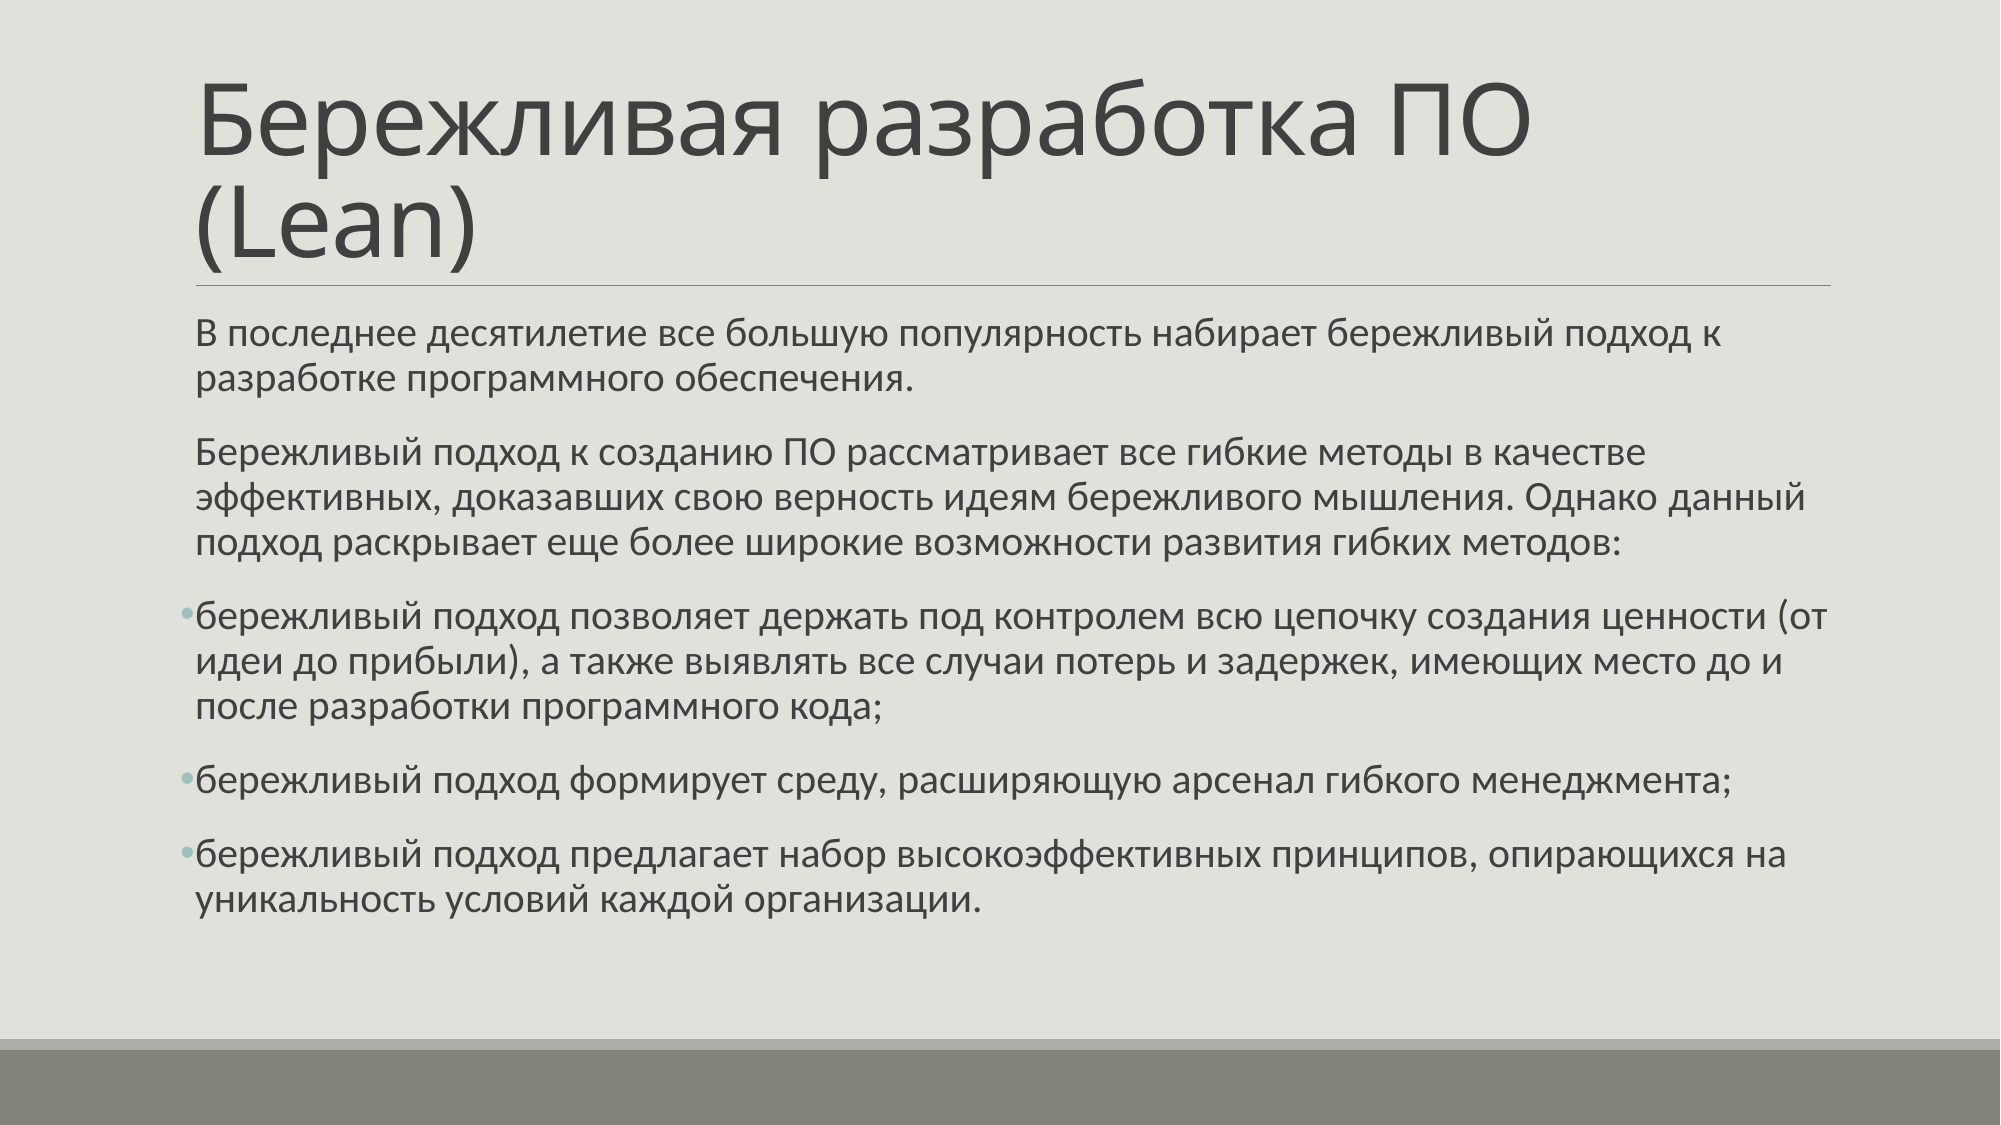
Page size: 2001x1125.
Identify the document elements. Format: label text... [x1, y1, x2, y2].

list В последнее десятилетие все большую популярность набирает бережливый подход к разработке программного обеспечения. Бережливый подход к созданию ПО рассматривает все гибкие методы в качестве эффективных, доказавших свою верность идеям бережливого мышления. Однако данный подход раскрывает еще более широкие возможности развития гибких методов: бережливый подход позволяет держать под контролем всю цепочку создания ценности (от идеи до прибыли), а также выявлять все случаи потерь и задержек, имеющих место до и после разработки программного кода; бережливый подход формирует среду, расширяющую арсенал гибкого менеджмента; бережливый подход предлагает набор высокоэффективных принципов, опирающихся на уникальность условий каждой организации. [180, 302, 1830, 1020]
title Бережливая разработка ПО (Lean) [180, 47, 1830, 285]
